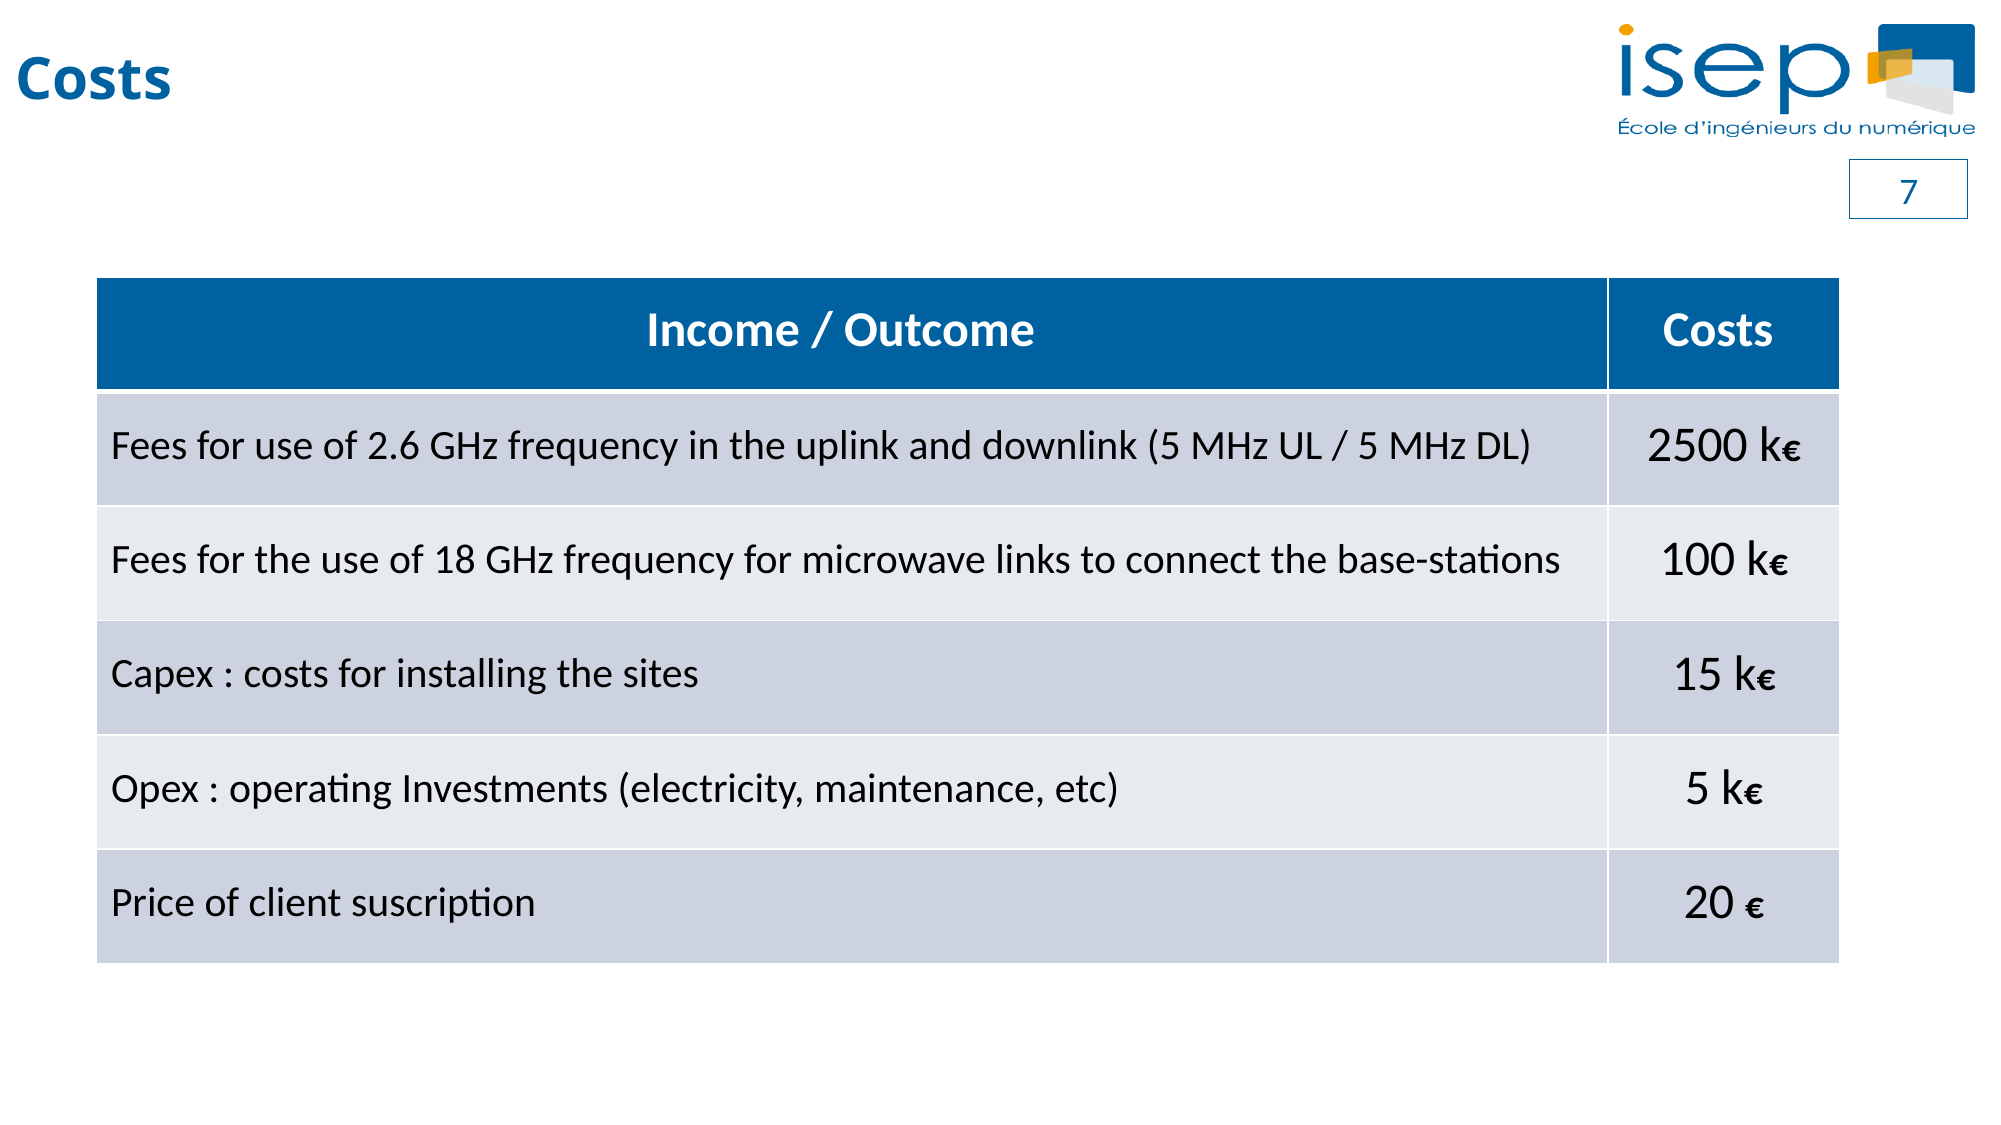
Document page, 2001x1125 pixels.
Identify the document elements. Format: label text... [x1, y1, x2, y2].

table_cell 5 k€ [1609, 736, 1839, 848]
table_header Costs [1609, 278, 1839, 389]
table_cell 2500 k€ [1609, 394, 1839, 505]
table_cell Fees for the use of 18 GHz frequency for microwave links to connect the base-stations [97, 507, 1607, 620]
table_cell Opex : operating Investments (electricity, maintenance, etc) [97, 736, 1607, 848]
table_cell 15 k€ [1609, 621, 1839, 734]
table_cell Price of client suscription [97, 850, 1607, 963]
title Costs [15, 24, 1733, 137]
table_header Income / Outcome [97, 278, 1607, 389]
text_box 7 [1849, 159, 1968, 219]
picture [1733, 24, 1975, 137]
text_box [60, 205, 1945, 1035]
table_cell Capex : costs for installing the sites [97, 621, 1607, 734]
table_cell 100 k€ [1609, 507, 1839, 620]
table_cell Fees for use of 2.6 GHz frequency in the uplink and downlink (5 MHz UL / 5 MHz DL) [97, 394, 1607, 505]
table_cell 20 € [1609, 850, 1839, 963]
